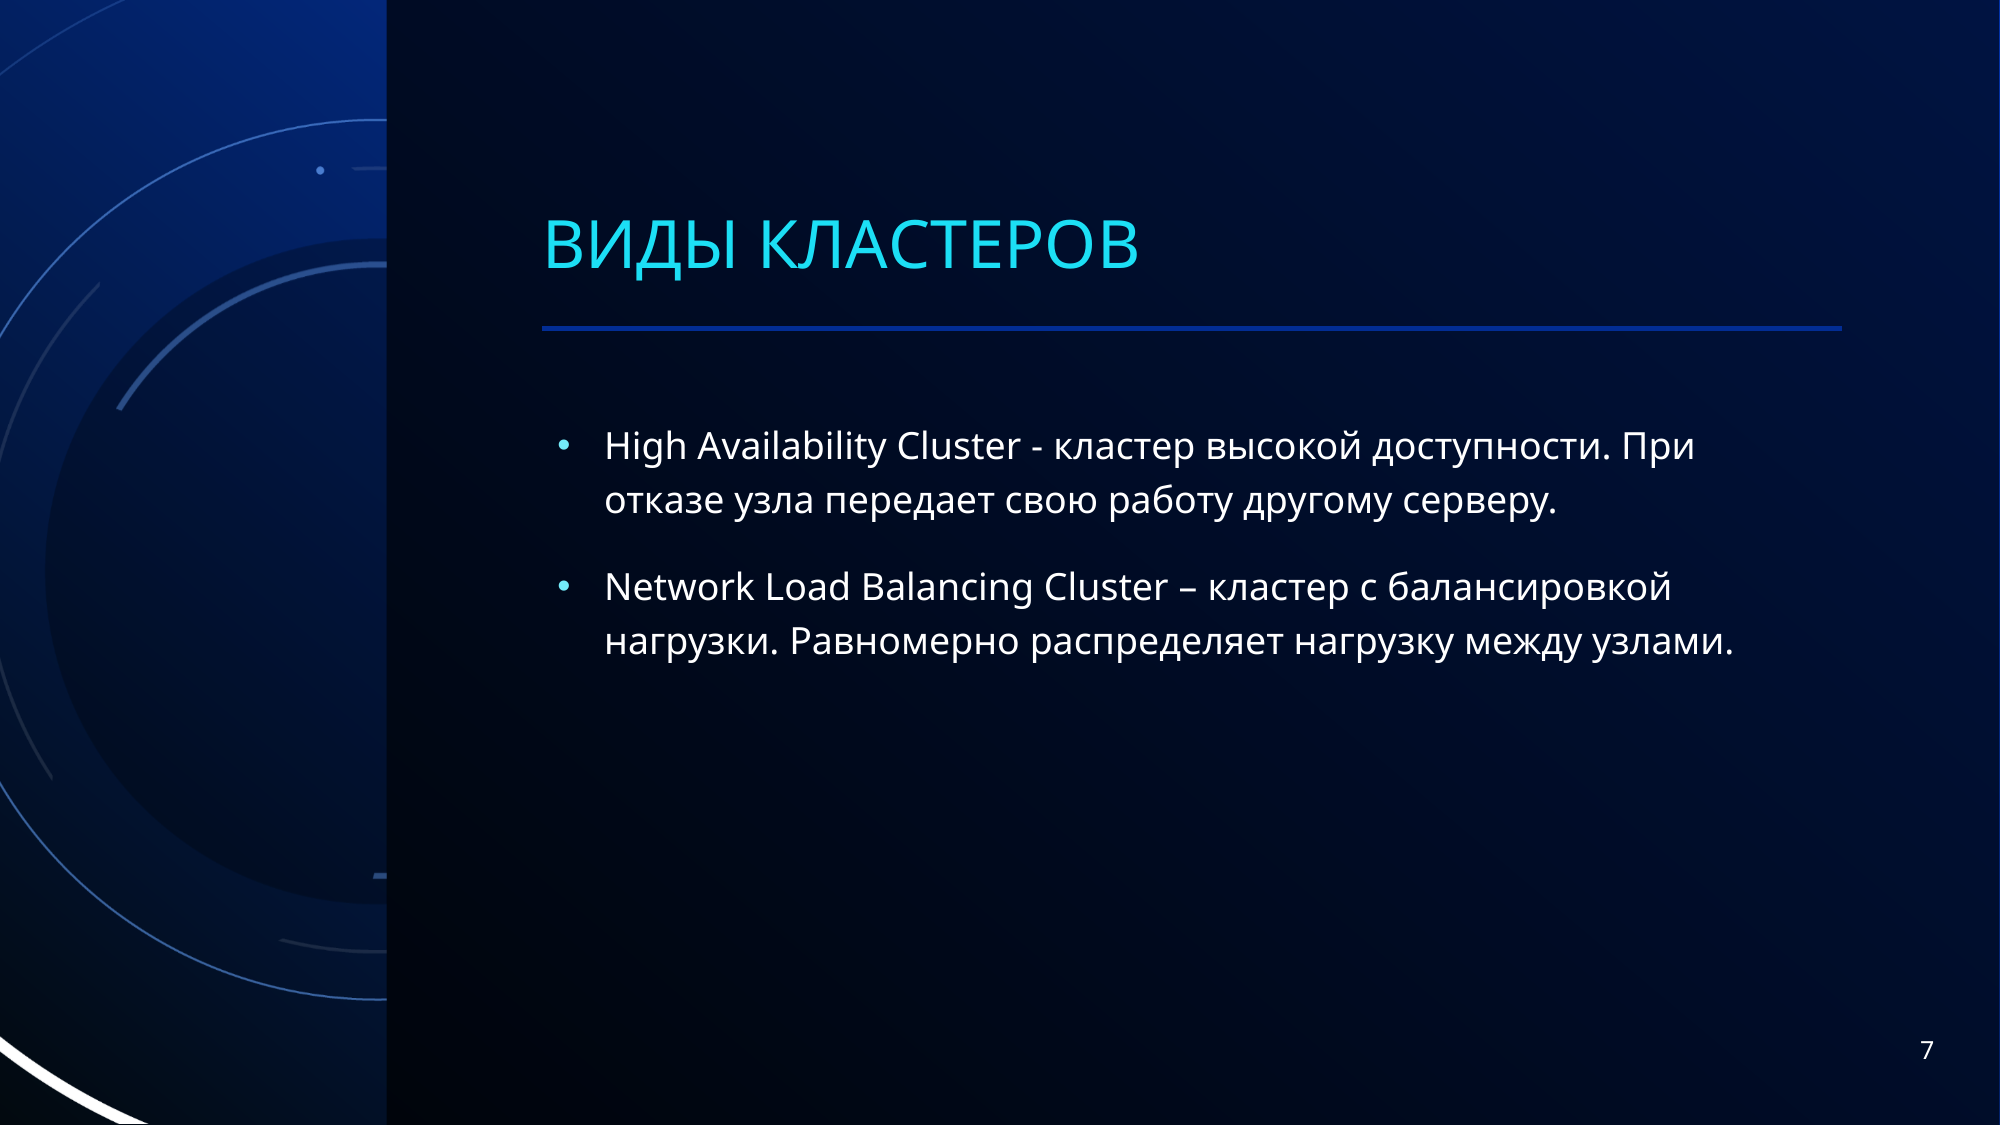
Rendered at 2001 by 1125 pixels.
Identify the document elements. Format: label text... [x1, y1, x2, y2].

slide_number 7 [1499, 1021, 1950, 1082]
list High Availability Cluster - кластер высокой доступности. При отказе узла передает свою работу другому серверу. Network Load Balancing Cluster – кластер с балансировкой нагрузки. Равномерно распределяет нагрузку между узлами. [542, 405, 1760, 760]
picture [0, 0, 387, 1124]
title Виды кластеров [542, 18, 1760, 291]
